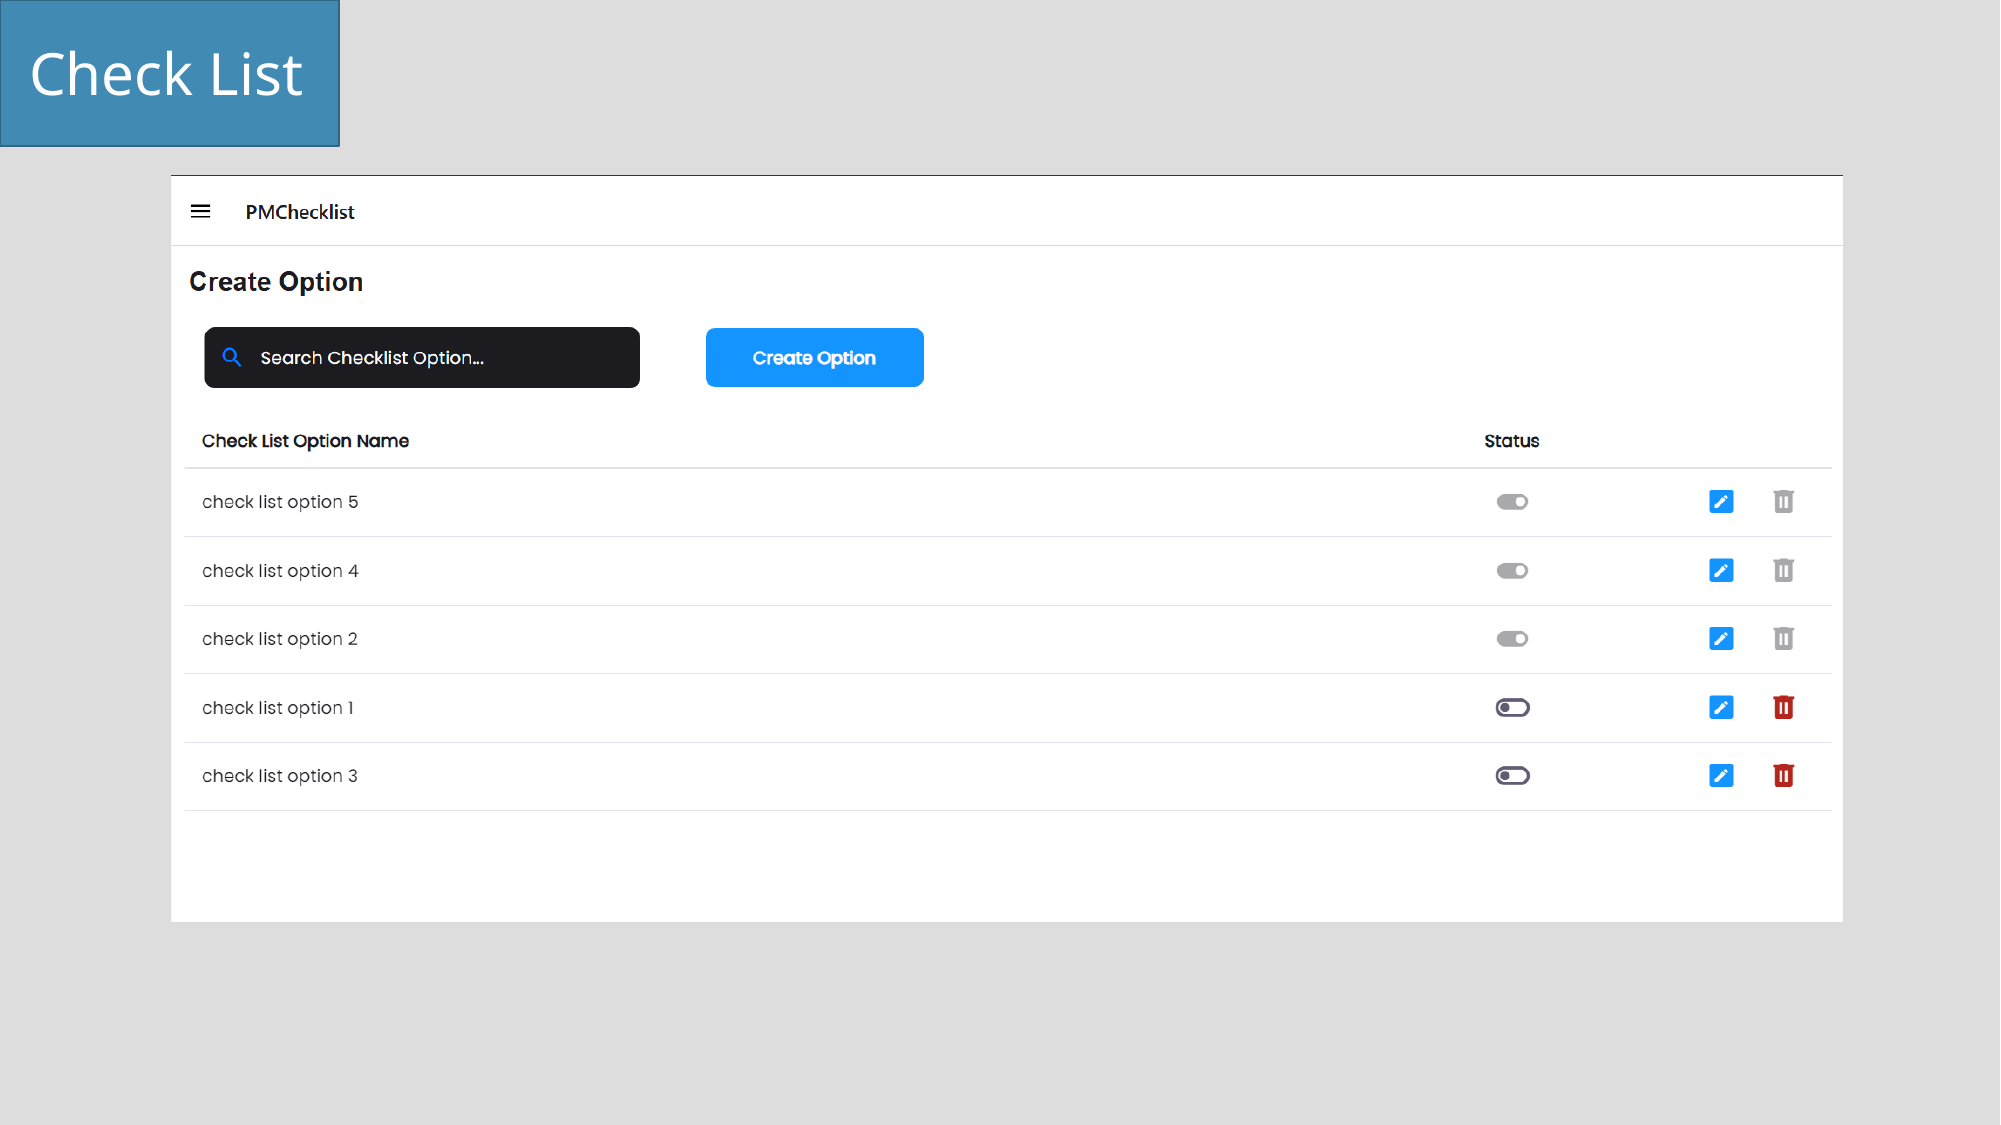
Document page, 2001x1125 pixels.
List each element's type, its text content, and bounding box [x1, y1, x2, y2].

text_box Check List [14, 29, 319, 115]
picture [171, 175, 1843, 922]
text_box [0, 0, 340, 147]
